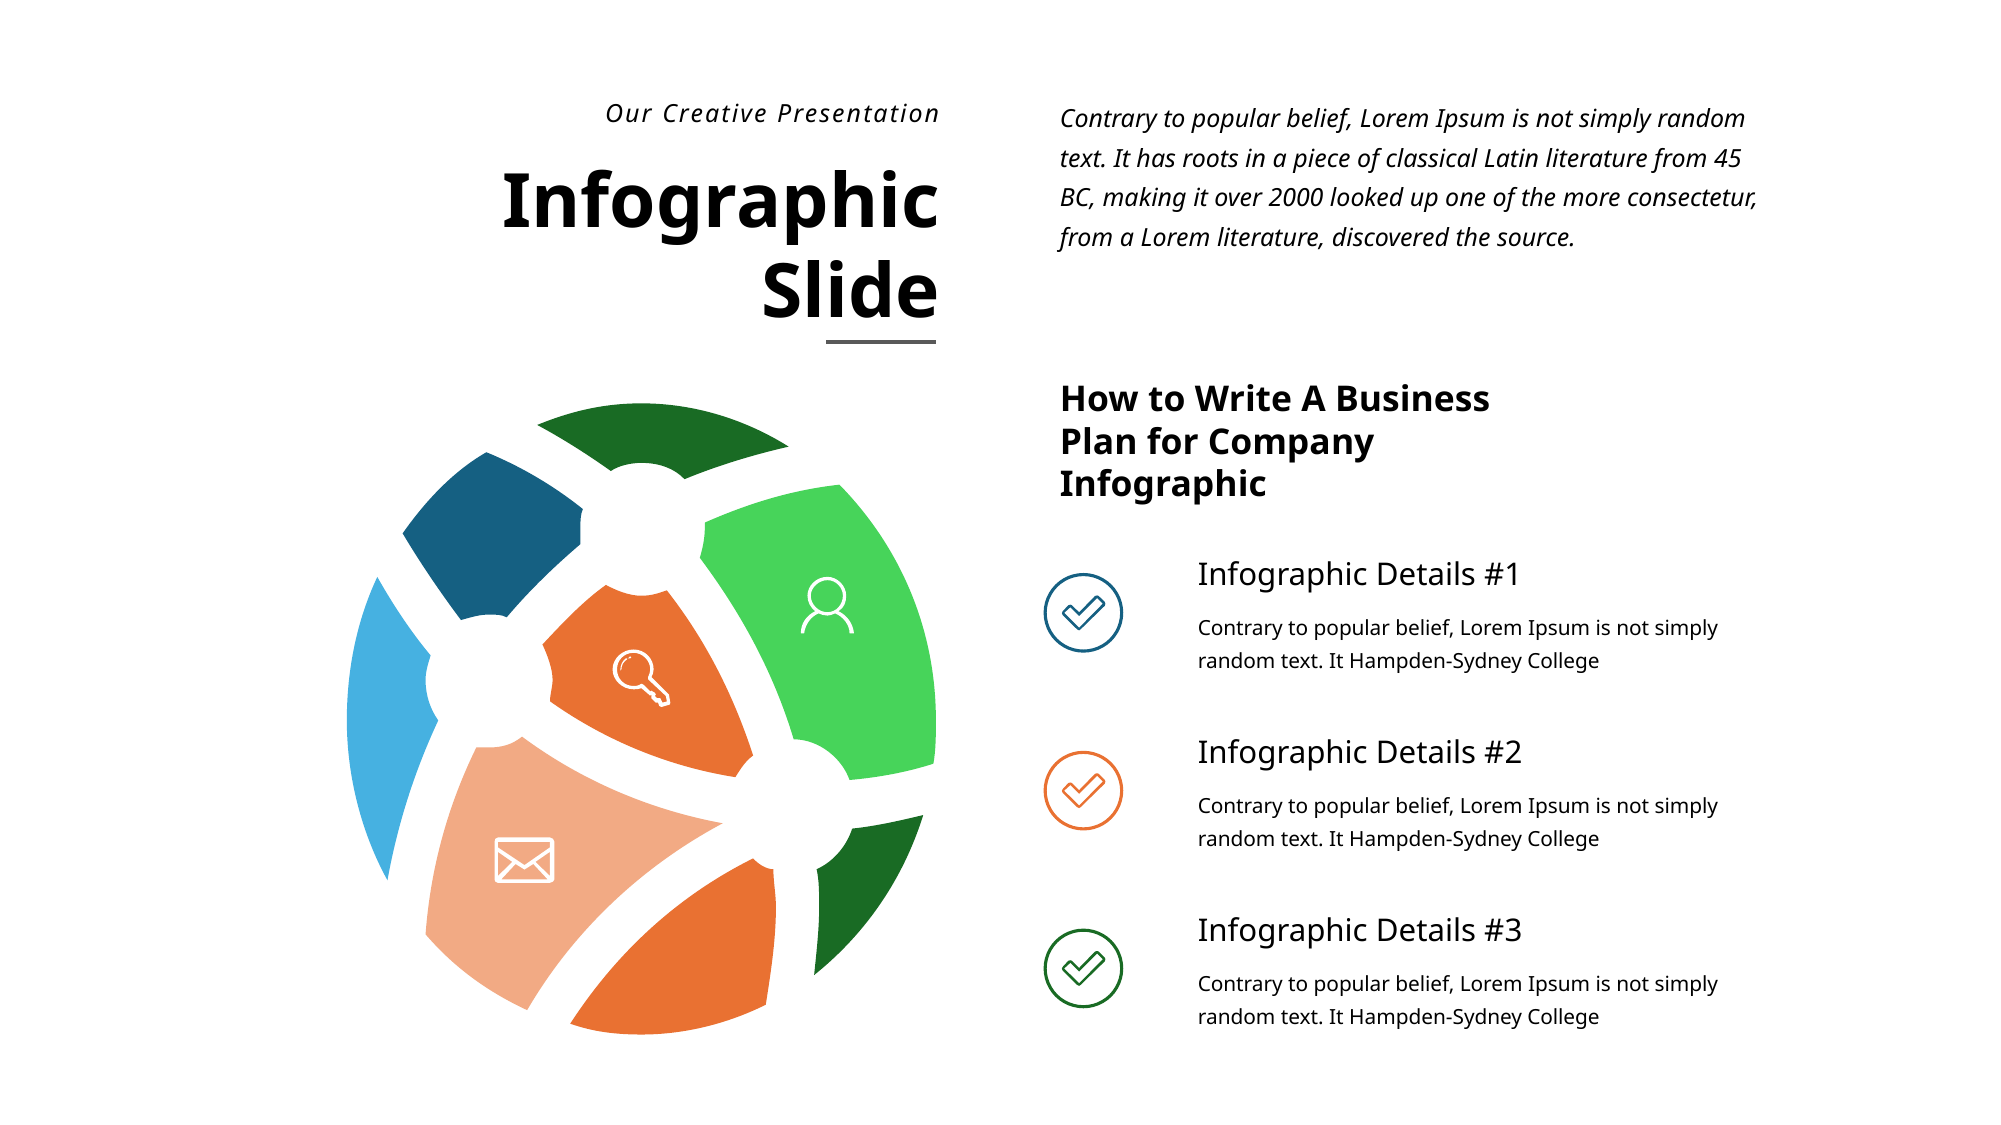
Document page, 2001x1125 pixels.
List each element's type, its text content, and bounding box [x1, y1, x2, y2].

text_box [542, 584, 754, 778]
text_box [494, 837, 555, 883]
text_box [346, 576, 439, 881]
text_box [699, 484, 936, 781]
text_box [1182, 724, 1775, 858]
text_box [814, 815, 924, 976]
text_box Infographic Slide [453, 145, 955, 341]
text_box [425, 736, 723, 1011]
text_box [537, 403, 789, 480]
text_box Contrary to popular belief, Lorem Ipsum is not simply random text. It has roots in a piece of classical Latin literature from 45 BC, making it over 2000 looked up one of the more consectetur, from a Lorem literature, discovered the source. [1045, 85, 1788, 259]
text_box [402, 452, 583, 621]
text_box [800, 576, 854, 634]
text_box How to Write A Business Plan for Company Infographic [1045, 368, 1577, 512]
text_box Our Creative Presentation [505, 90, 955, 136]
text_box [1182, 546, 1775, 680]
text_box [1182, 901, 1775, 1036]
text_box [1044, 751, 1123, 830]
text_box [1044, 929, 1123, 1008]
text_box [1044, 574, 1123, 652]
text_box [570, 858, 776, 1035]
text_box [612, 648, 671, 708]
